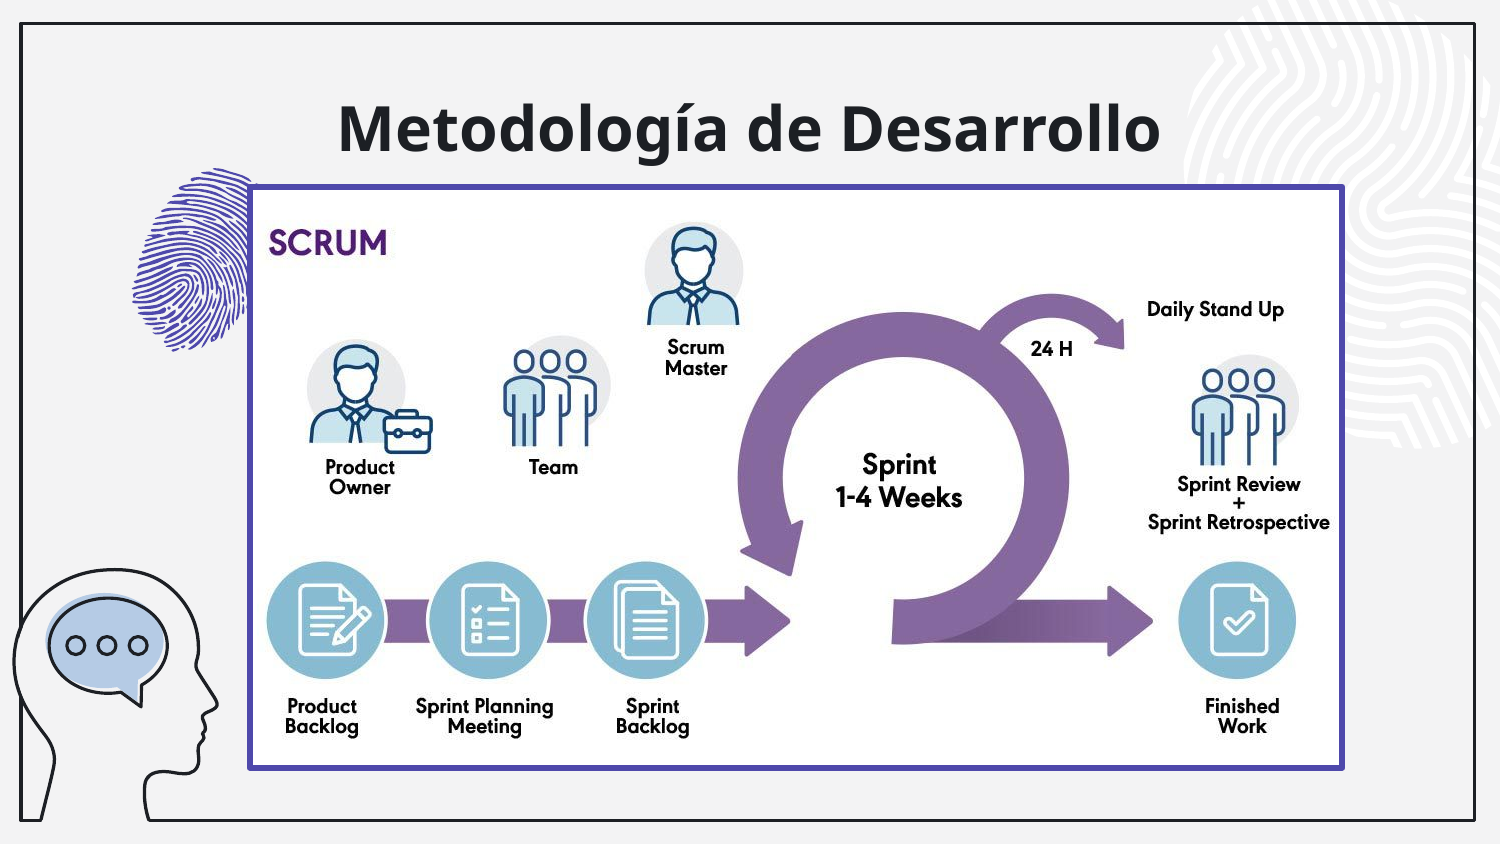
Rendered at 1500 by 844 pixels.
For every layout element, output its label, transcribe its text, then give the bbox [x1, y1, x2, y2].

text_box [131, 167, 288, 352]
title Metodología de Desarrollo [118, 74, 1382, 169]
picture [252, 189, 1340, 765]
